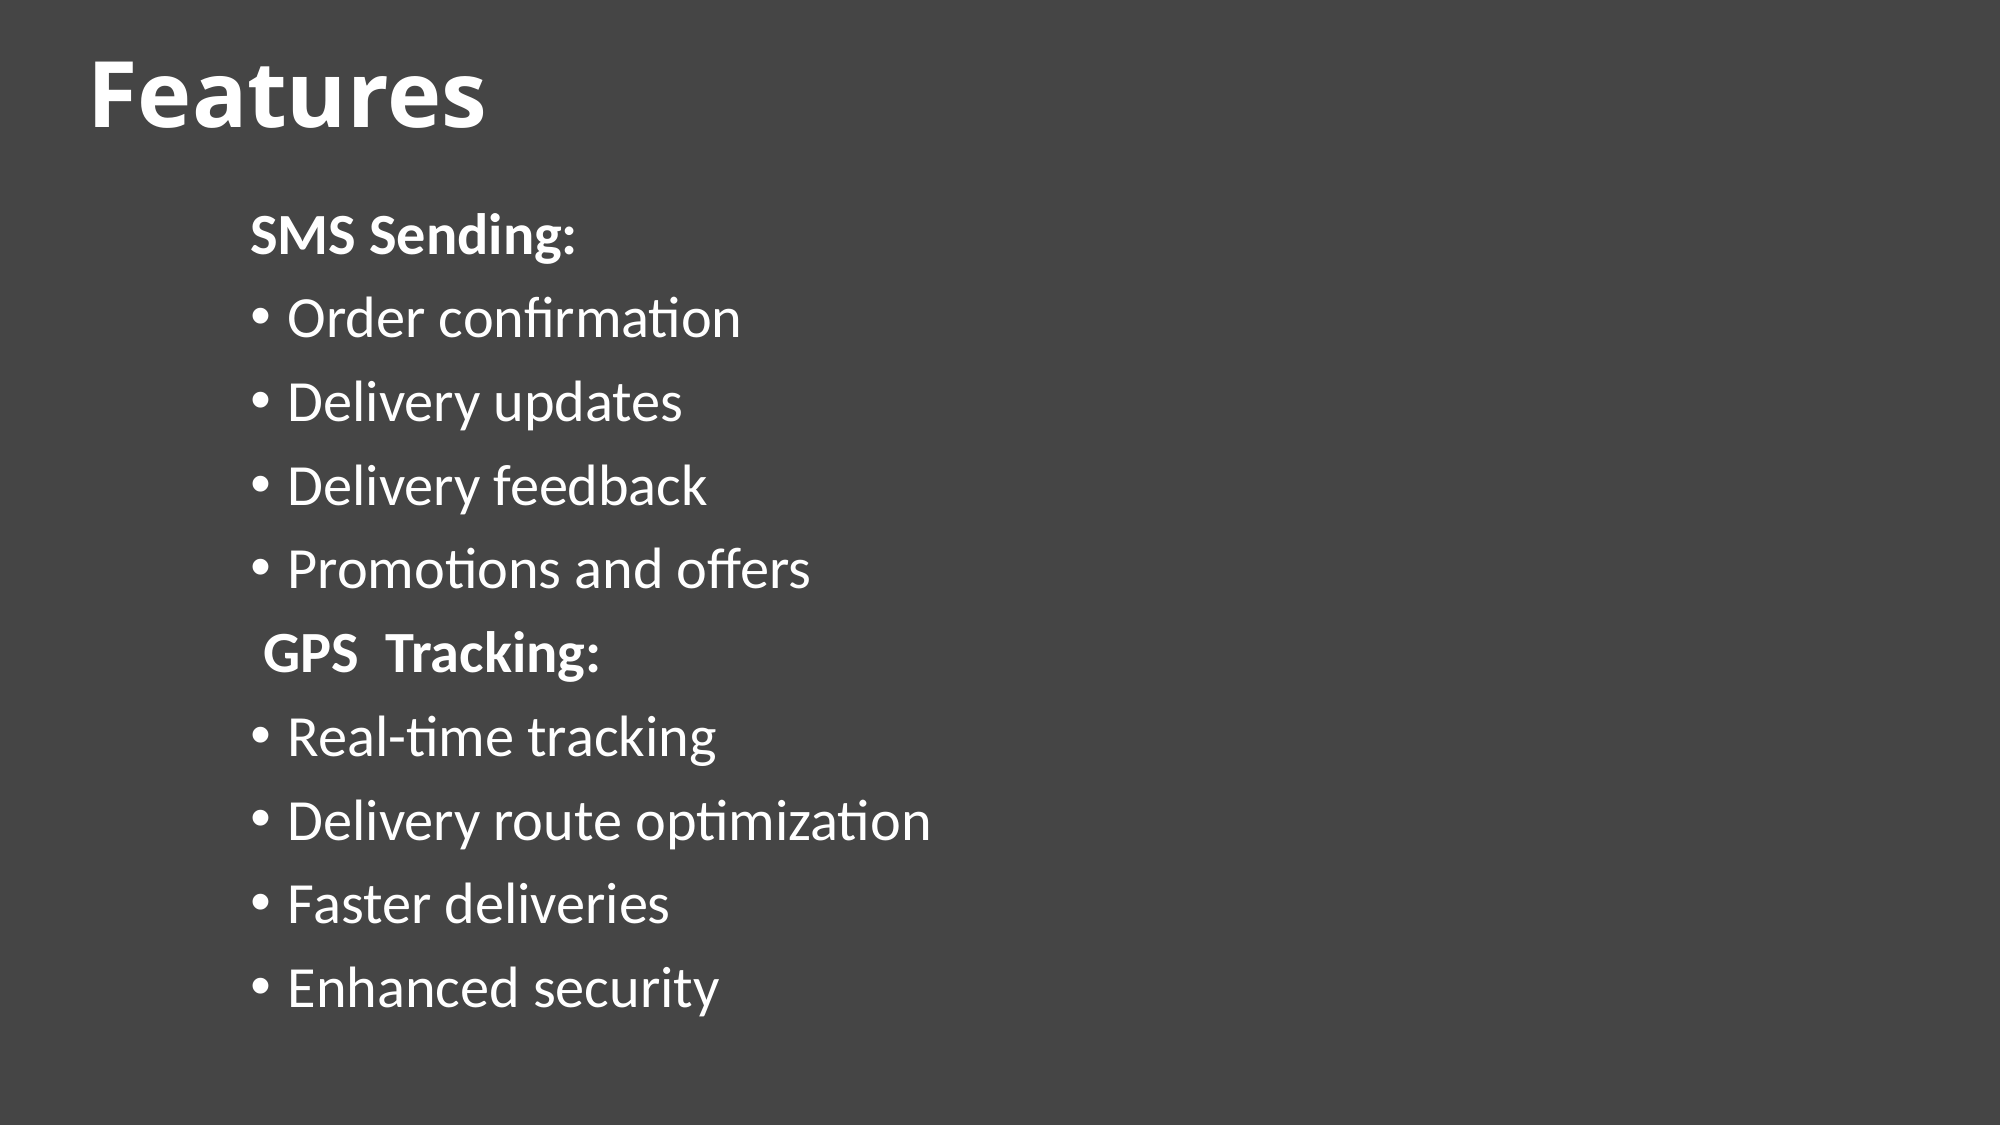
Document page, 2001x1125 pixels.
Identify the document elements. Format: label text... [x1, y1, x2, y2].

list SMS Sending: Order confirmation Delivery updates Delivery feedback Promotions and offers GPS Tracking: Real-time tracking Delivery route optimization Faster deliveries Enhanced security [235, 196, 2000, 1125]
title Features [72, 0, 1795, 197]
